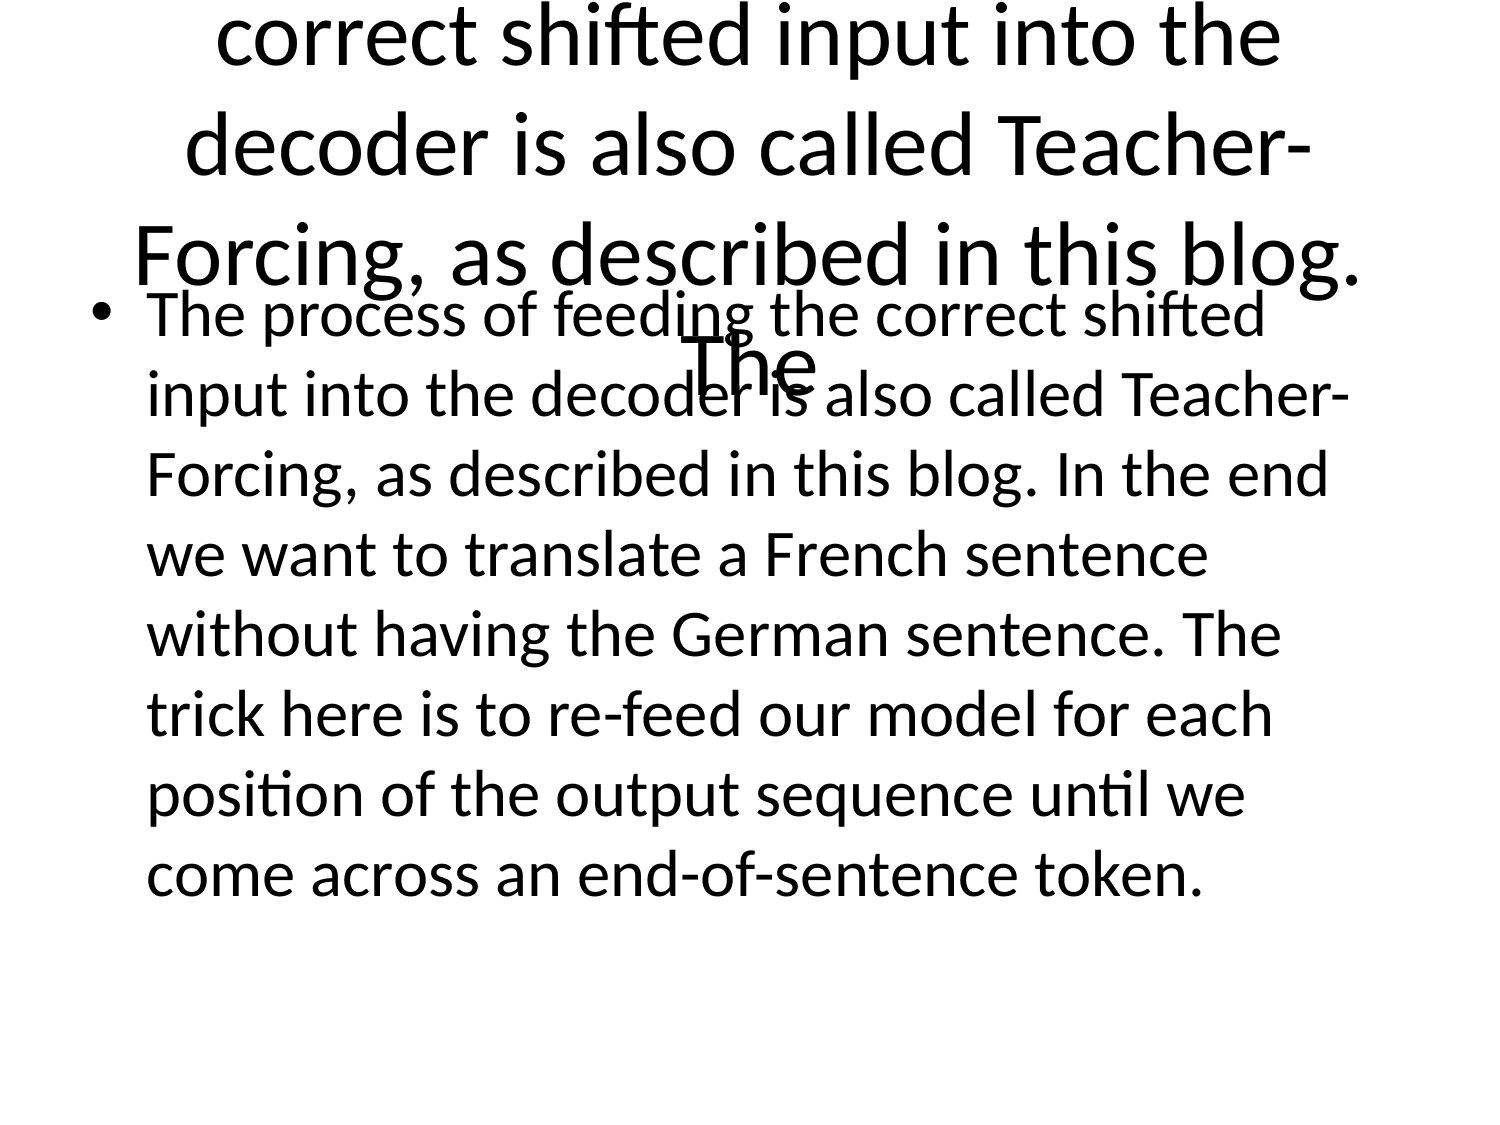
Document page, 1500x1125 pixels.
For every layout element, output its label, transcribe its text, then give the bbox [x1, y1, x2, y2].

list The process of feeding the correct shifted input into the decoder is also called Teacher-Forcing, as described in this blog. In the end we want to translate a French sentence without having the German sentence. The trick here is to re-feed our model for each position of the output sequence until we come across an end-of-sentence token. [75, 262, 1425, 1005]
title Slide 15 The process of feeding the correct shifted input into the decoder is also called Teacher-Forcing, as described in this blog. The [75, 45, 1425, 233]
